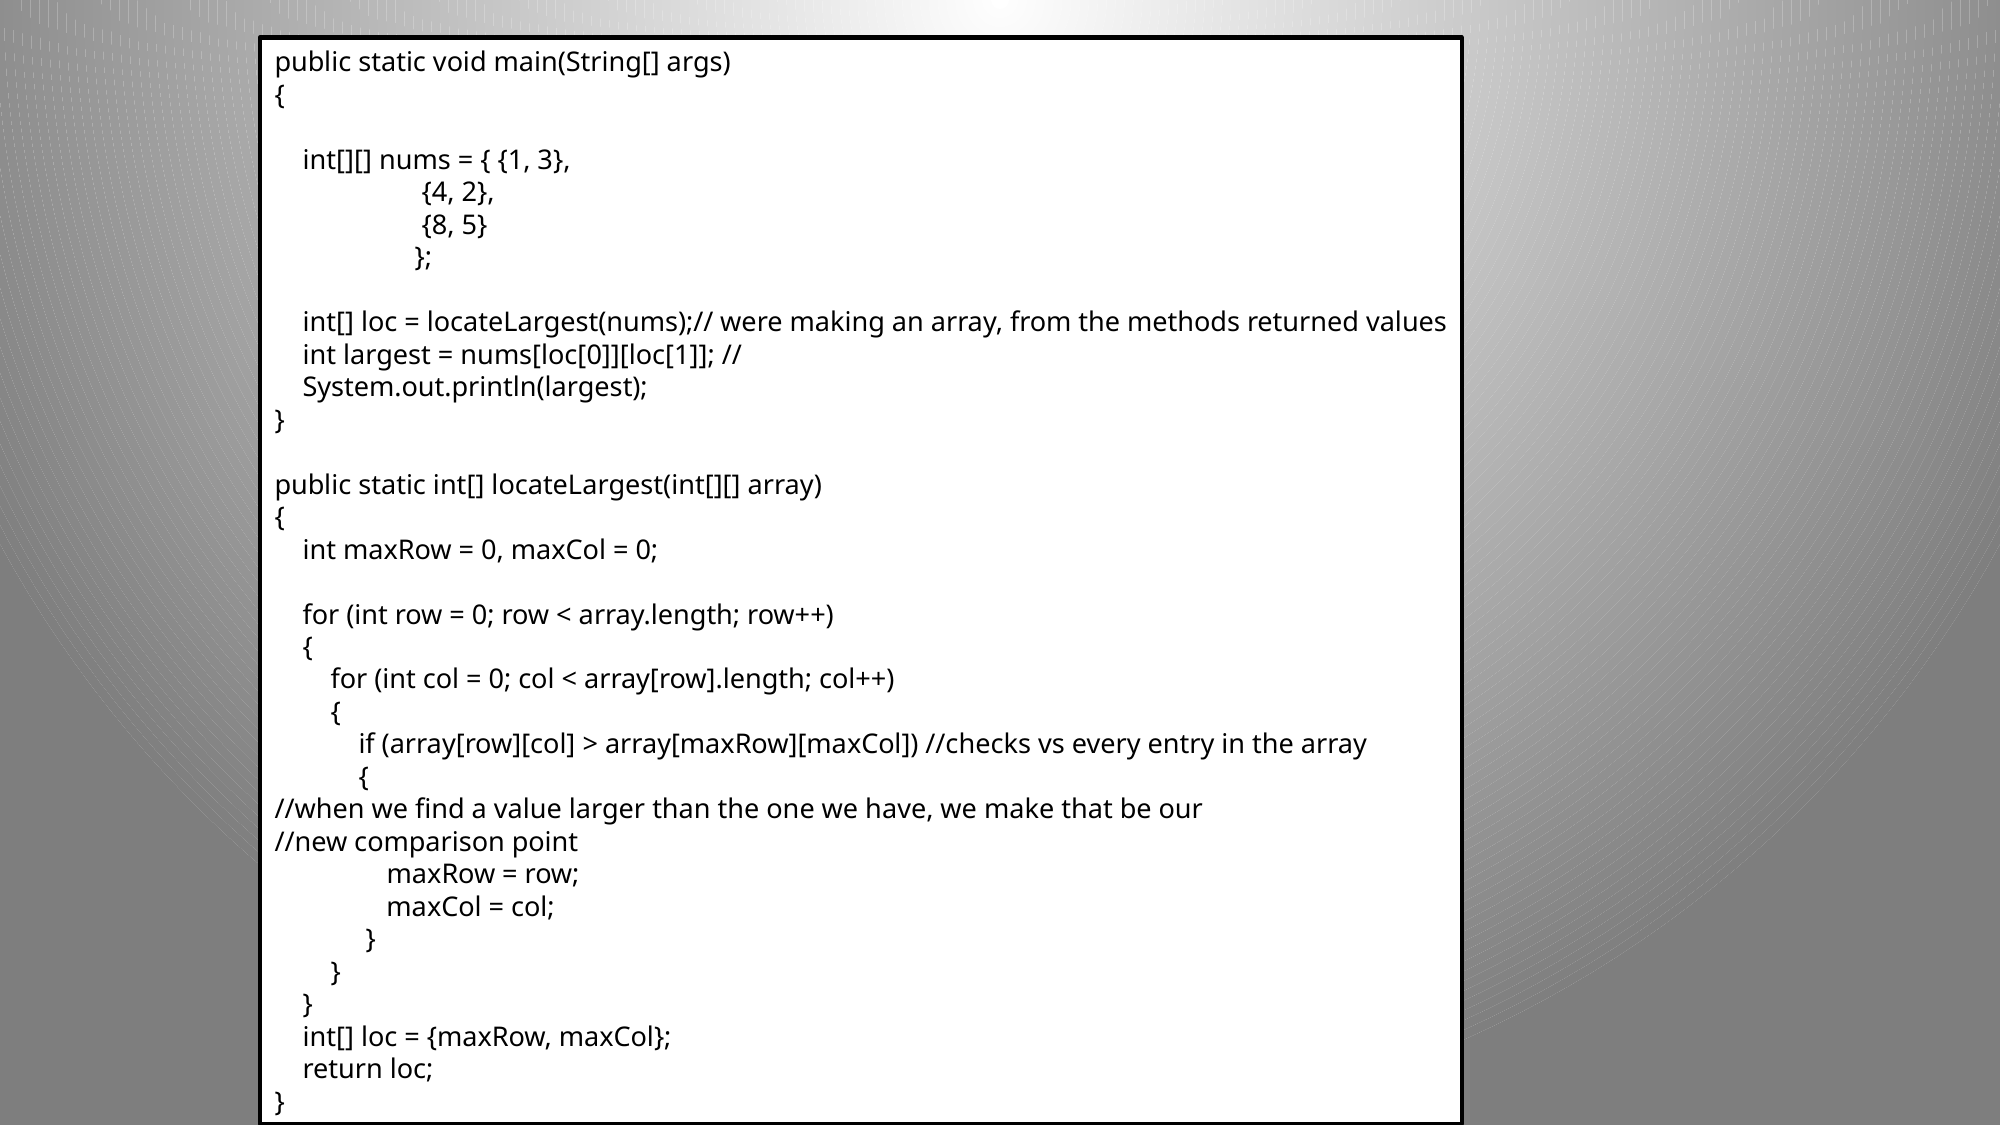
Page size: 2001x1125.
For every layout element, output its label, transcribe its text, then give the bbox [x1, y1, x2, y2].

text_box public static void main(String[] args) { int[][] nums = { {1, 3}, {4, 2}, {8, 5} }; int[] loc = locateLargest(nums);// were making an array, from the methods returned values int largest = nums[loc[0]][loc[1]]; // System.out.println(largest); } public static int[] locateLargest(int[][] array) { int maxRow = 0, maxCol = 0; for (int row = 0; row < array.length; row++) { for (int col = 0; col < array[row].length; col++) { if (array[row][col] > array[maxRow][maxCol]) //checks vs every entry in the array { //when we find a value larger than the one we have, we make that be our //new comparison point maxRow = row; maxCol = col; } } } int[] loc = {maxRow, maxCol}; return loc; } [258, 35, 1464, 1125]
